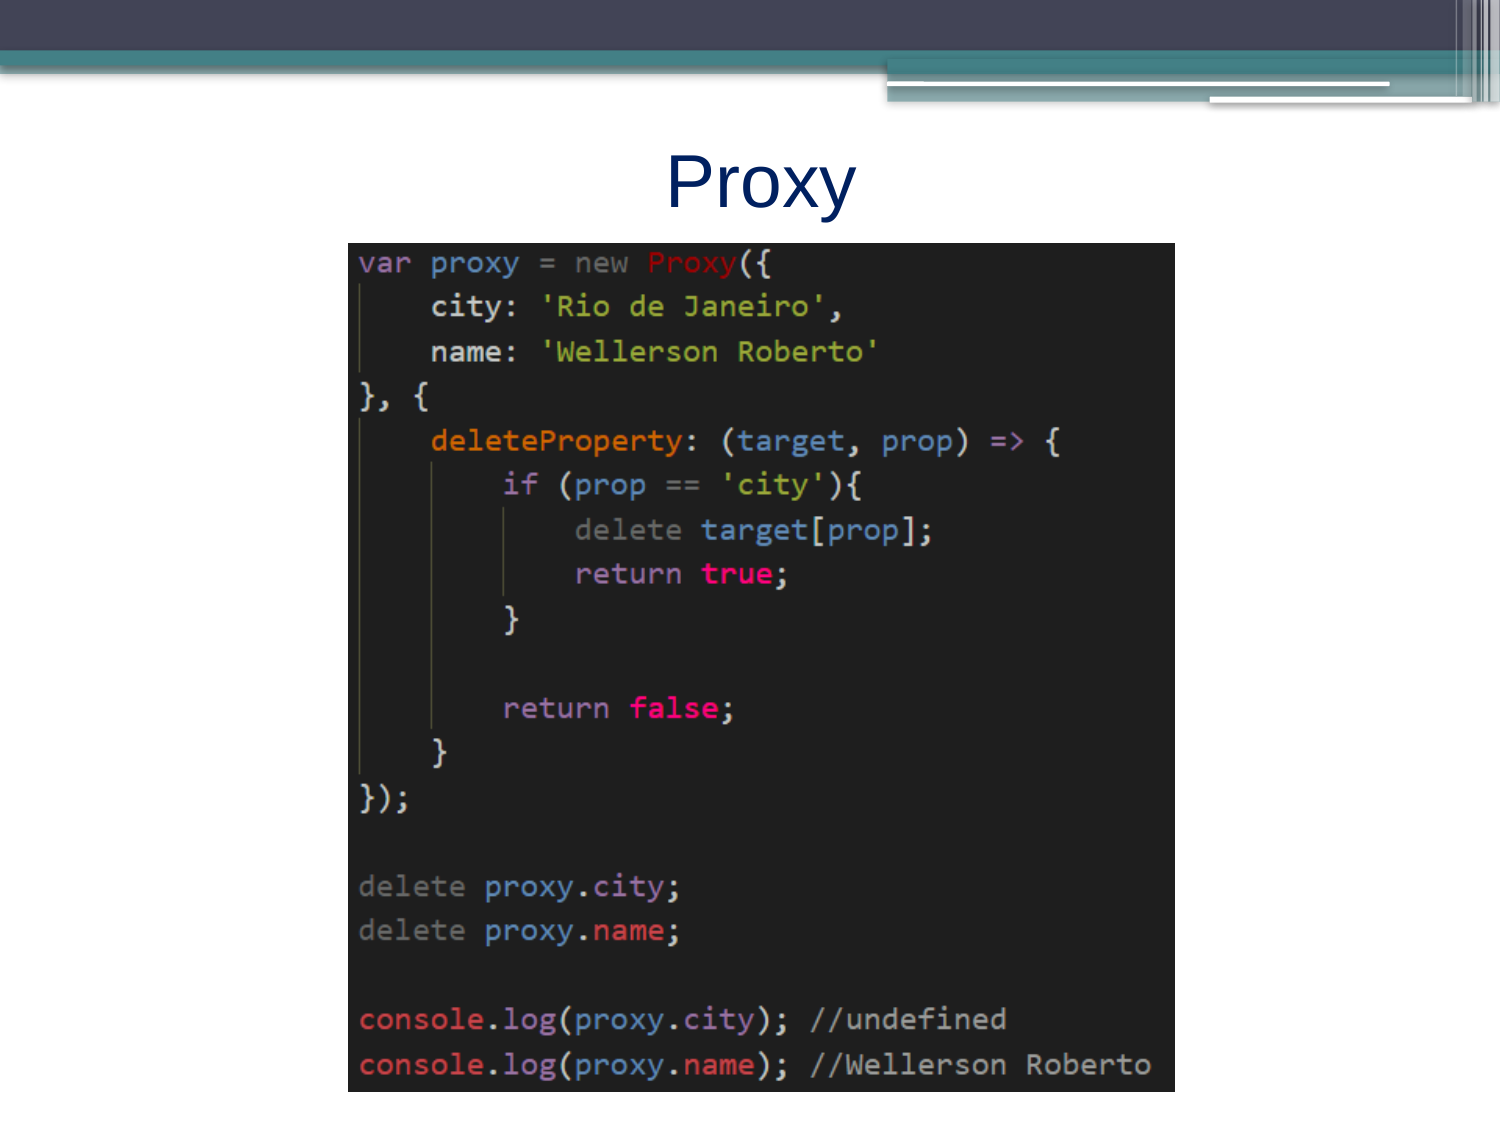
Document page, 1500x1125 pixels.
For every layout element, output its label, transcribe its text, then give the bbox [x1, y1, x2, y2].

picture [347, 243, 1175, 1093]
text_box Proxy [123, 125, 1399, 762]
